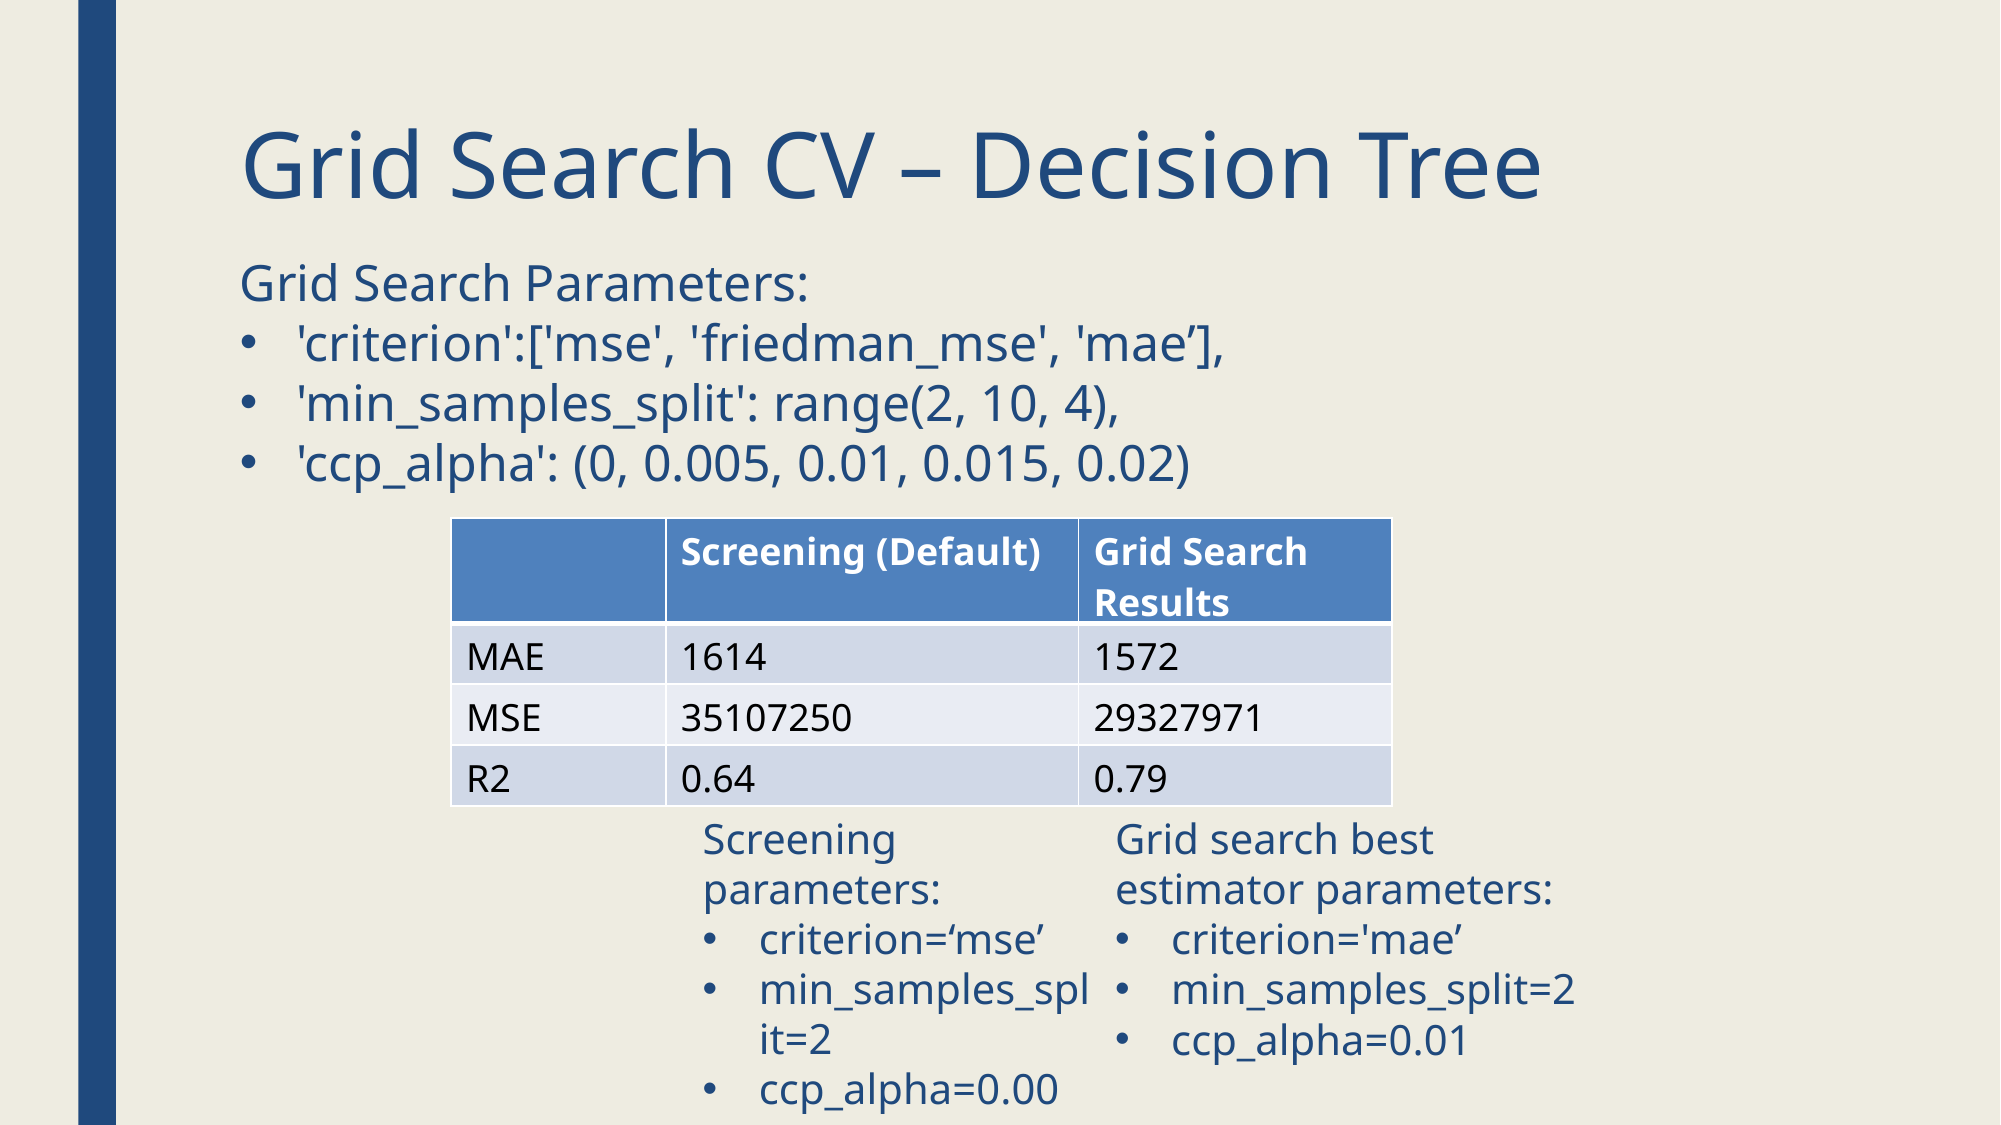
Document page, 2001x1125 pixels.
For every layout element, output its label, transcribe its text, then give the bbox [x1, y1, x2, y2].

text_box Screening parameters: criterion=‘mse’ min_samples_split=2 ccp_alpha=0.00 [687, 805, 1112, 1121]
table_cell MSE [452, 685, 665, 744]
title Grid Search CV – Decision Tree [225, 112, 1800, 227]
table_cell R2 [452, 746, 665, 805]
table_cell 29327971 [1079, 685, 1391, 744]
table_cell 0.64 [667, 746, 1078, 805]
table_cell 0.79 [1079, 746, 1391, 805]
table_cell 1572 [1079, 626, 1391, 683]
table_cell 1614 [667, 626, 1078, 683]
table_cell 35107250 [667, 685, 1078, 744]
table_header Grid Search Results [1079, 519, 1391, 621]
table_header Screening (Default) [667, 519, 1078, 621]
text_box Grid search best estimator parameters: criterion='mae’ min_samples_split=2 ccp_alpha=0.01 [1112, 805, 1595, 1071]
table_header [452, 519, 665, 621]
table_cell MAE [452, 626, 665, 683]
text_box Grid Search Parameters: 'criterion':['mse', 'friedman_mse', 'mae’], 'min_samples_split': range(2, 10, 4), 'ccp_alpha': (0, 0.005, 0.01, 0.015, 0.02) [224, 244, 1445, 500]
